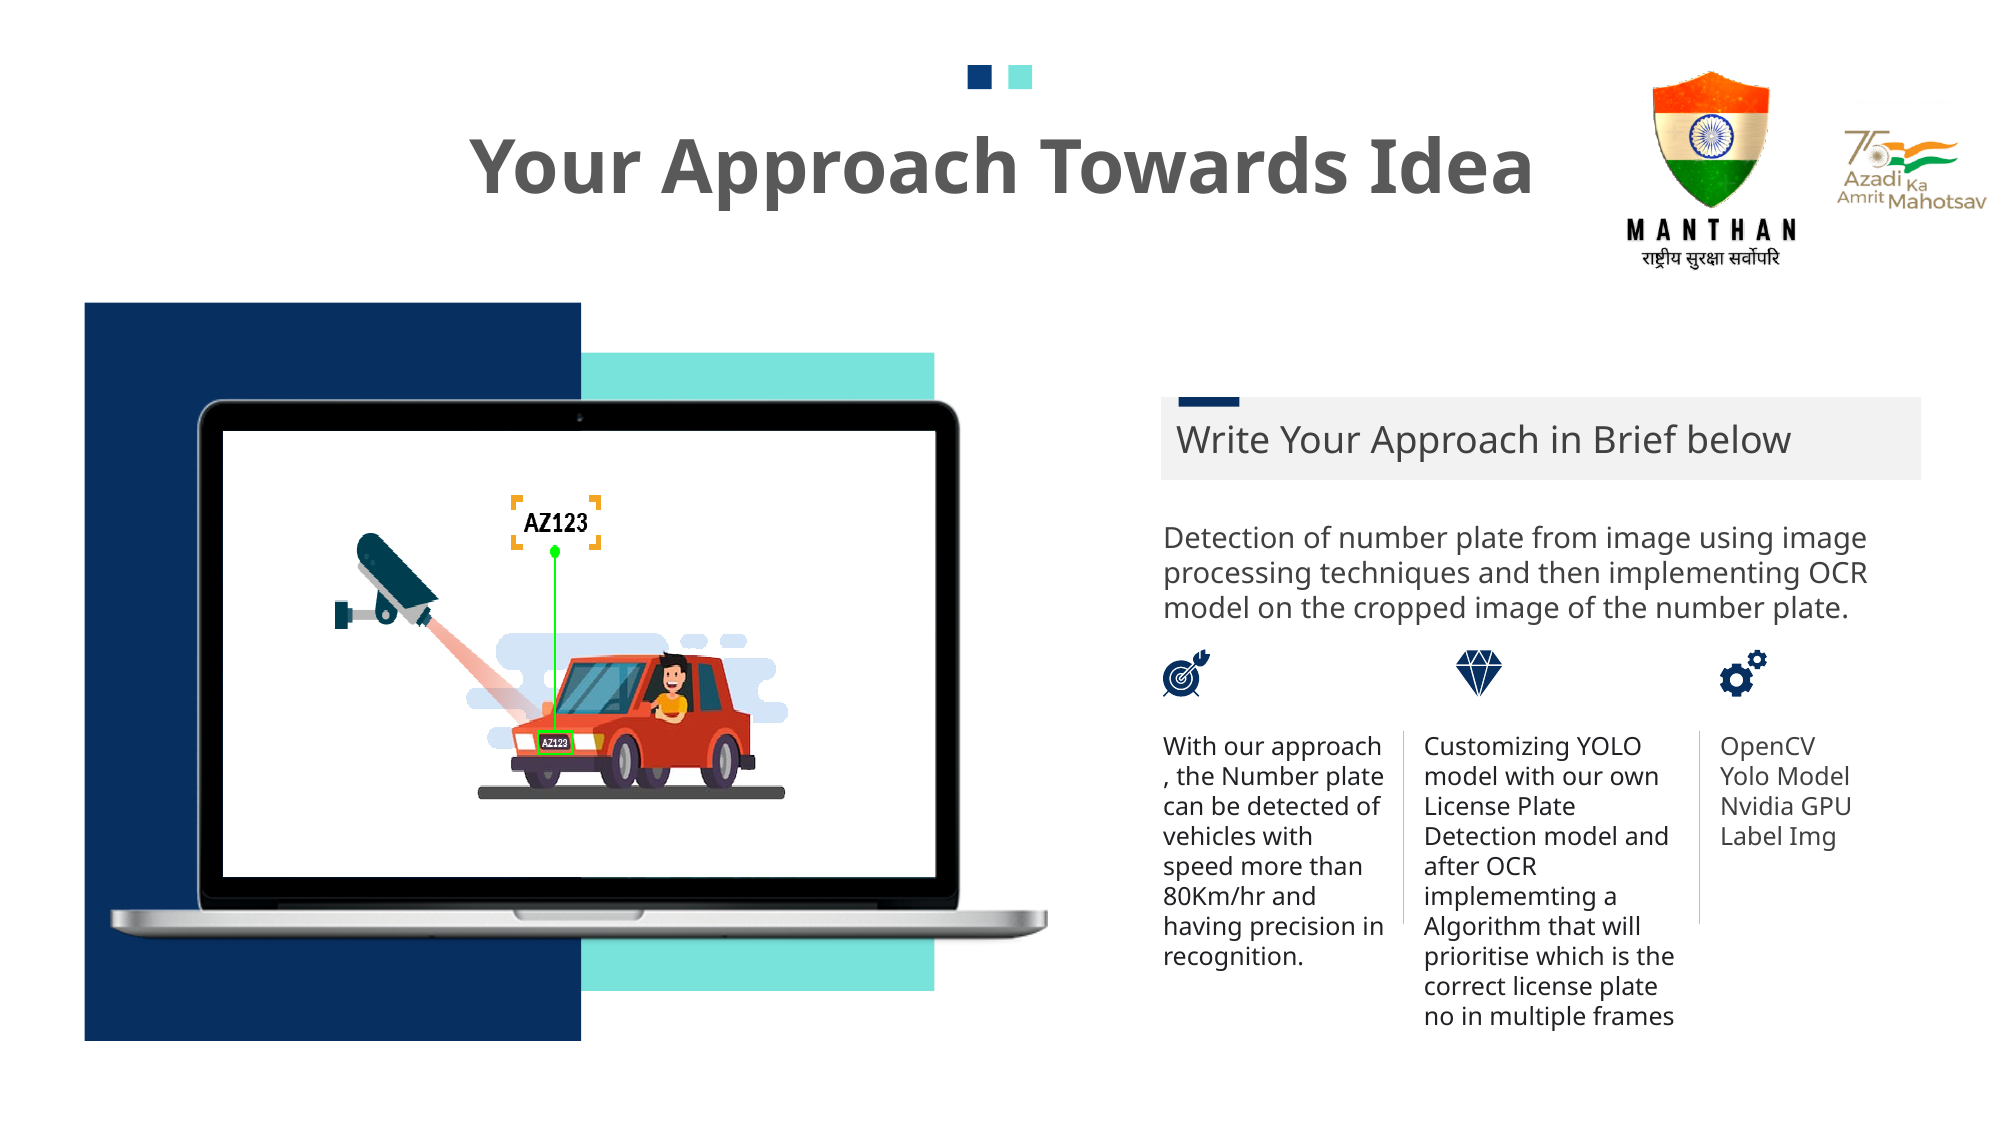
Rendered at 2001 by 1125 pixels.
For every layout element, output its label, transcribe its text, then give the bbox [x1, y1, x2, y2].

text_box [84, 302, 935, 1041]
title Your Approach Towards Idea [84, 100, 1607, 238]
picture [110, 398, 1048, 946]
text_box Detection of number plate from image using image processing techniques and then implementing OCR model on the cropped image of the number plate. [1163, 519, 1907, 625]
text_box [1720, 649, 1914, 883]
text_box [1178, 396, 1240, 408]
text_box Write Your Approach in Brief below [1160, 396, 1922, 481]
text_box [1423, 650, 1682, 1004]
picture [1607, 64, 2000, 275]
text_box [1163, 649, 1386, 974]
